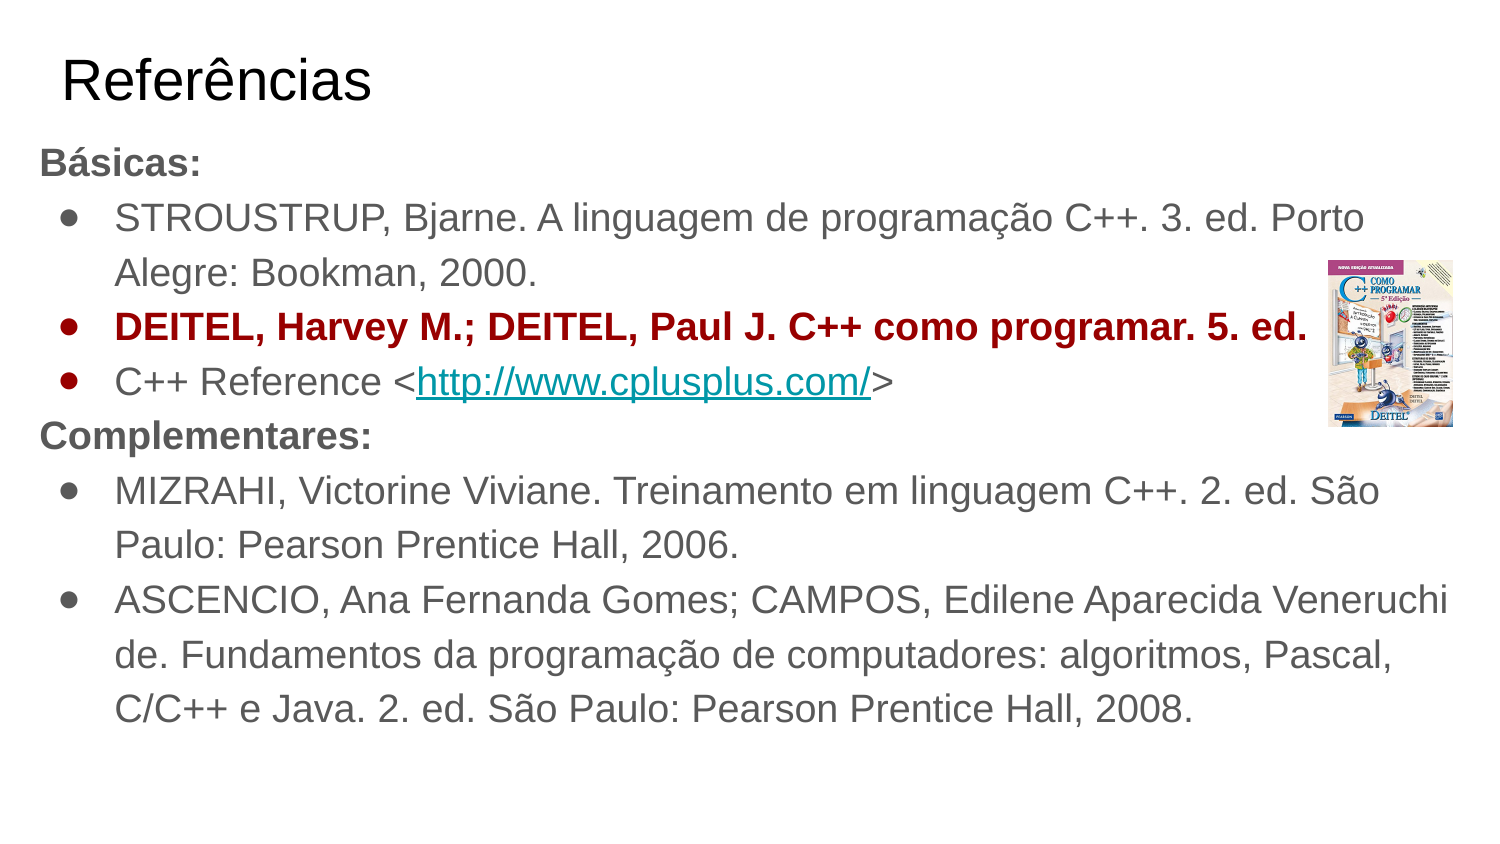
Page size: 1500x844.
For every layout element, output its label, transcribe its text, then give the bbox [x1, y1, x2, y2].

title Referências [46, 26, 1444, 115]
list Básicas: STROUSTRUP, Bjarne. A linguagem de programação C++. 3. ed. Porto Alegre: Bookman, 2000. DEITEL, Harvey M.; DEITEL, Paul J. C++ como programar. 5. ed. C++ Reference <http://www.cplusplus.com/> Complementares: MIZRAHI, Victorine Viviane. Treinamento em linguagem C++. 2. ed. São Paulo: Pearson Prentice Hall, 2006. ASCENCIO, Ana Fernanda Gomes; CAMPOS, Edilene Aparecida Veneruchi de. Fundamentos da programação de computadores: algoritmos, Pascal, C/C++ e Java. 2. ed. São Paulo: Pearson Prentice Hall, 2008. [24, 115, 1494, 832]
picture [1328, 259, 1453, 427]
